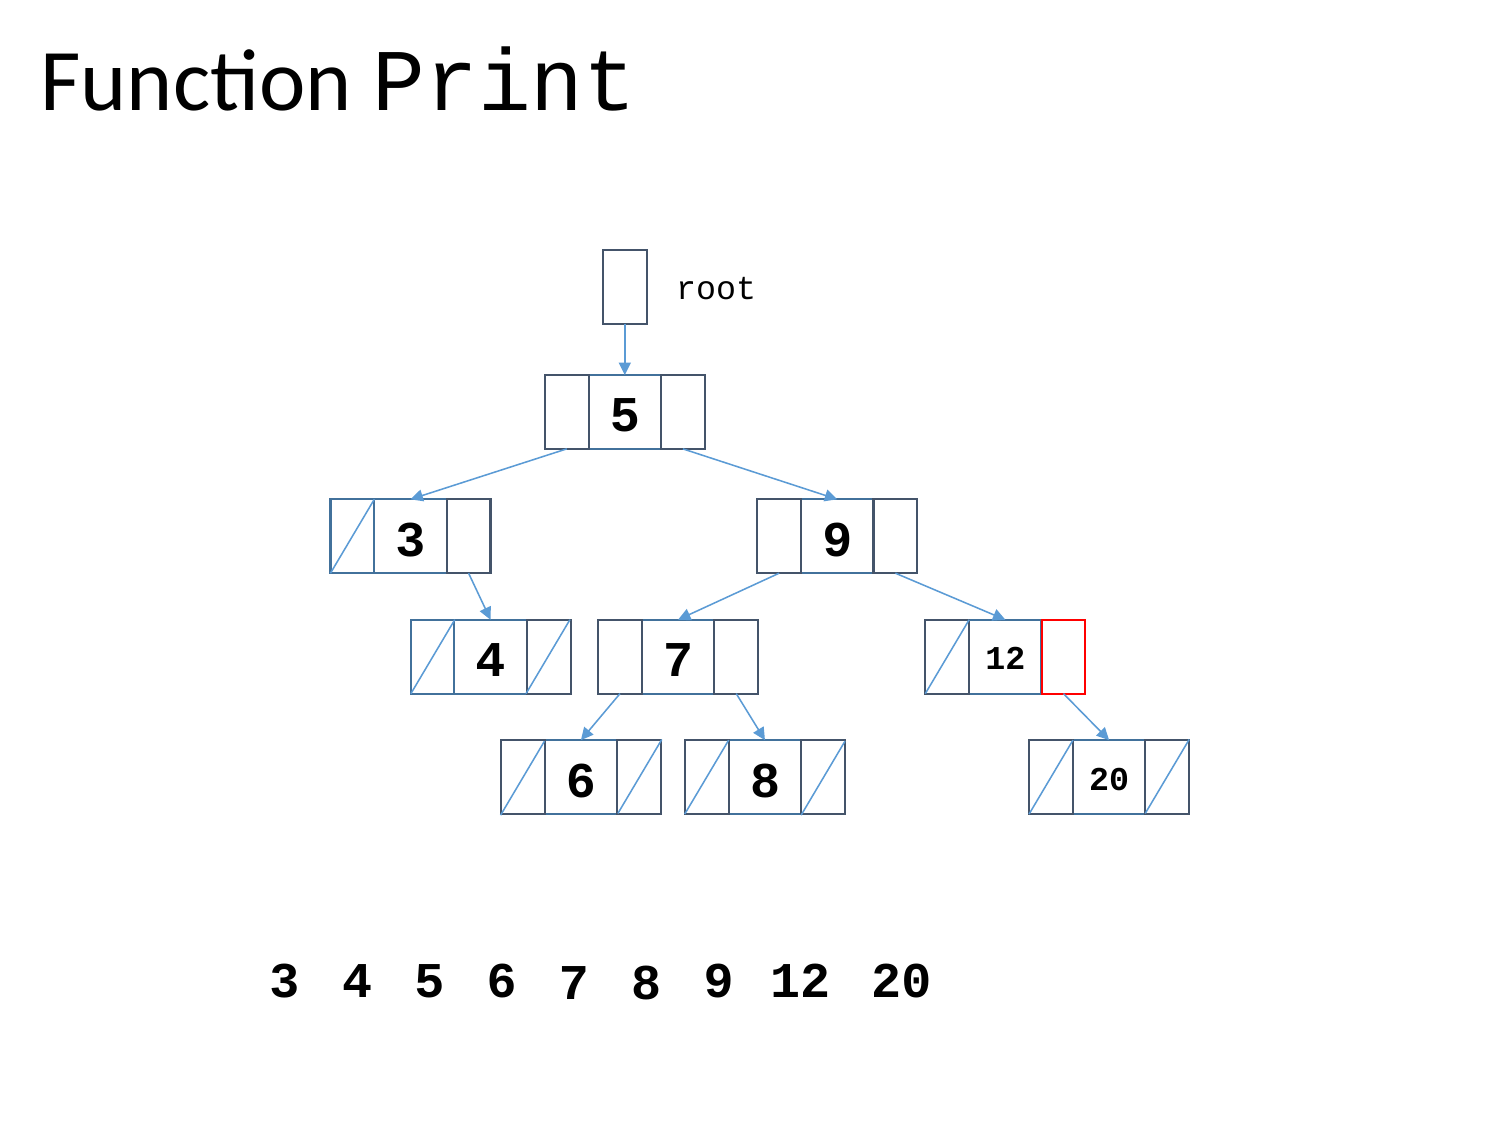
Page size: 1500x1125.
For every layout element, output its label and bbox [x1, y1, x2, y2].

title [25, 26, 1469, 138]
text_box [330, 249, 1190, 816]
text_box [248, 940, 845, 1017]
text_box [660, 258, 980, 314]
text_box [852, 940, 951, 1015]
